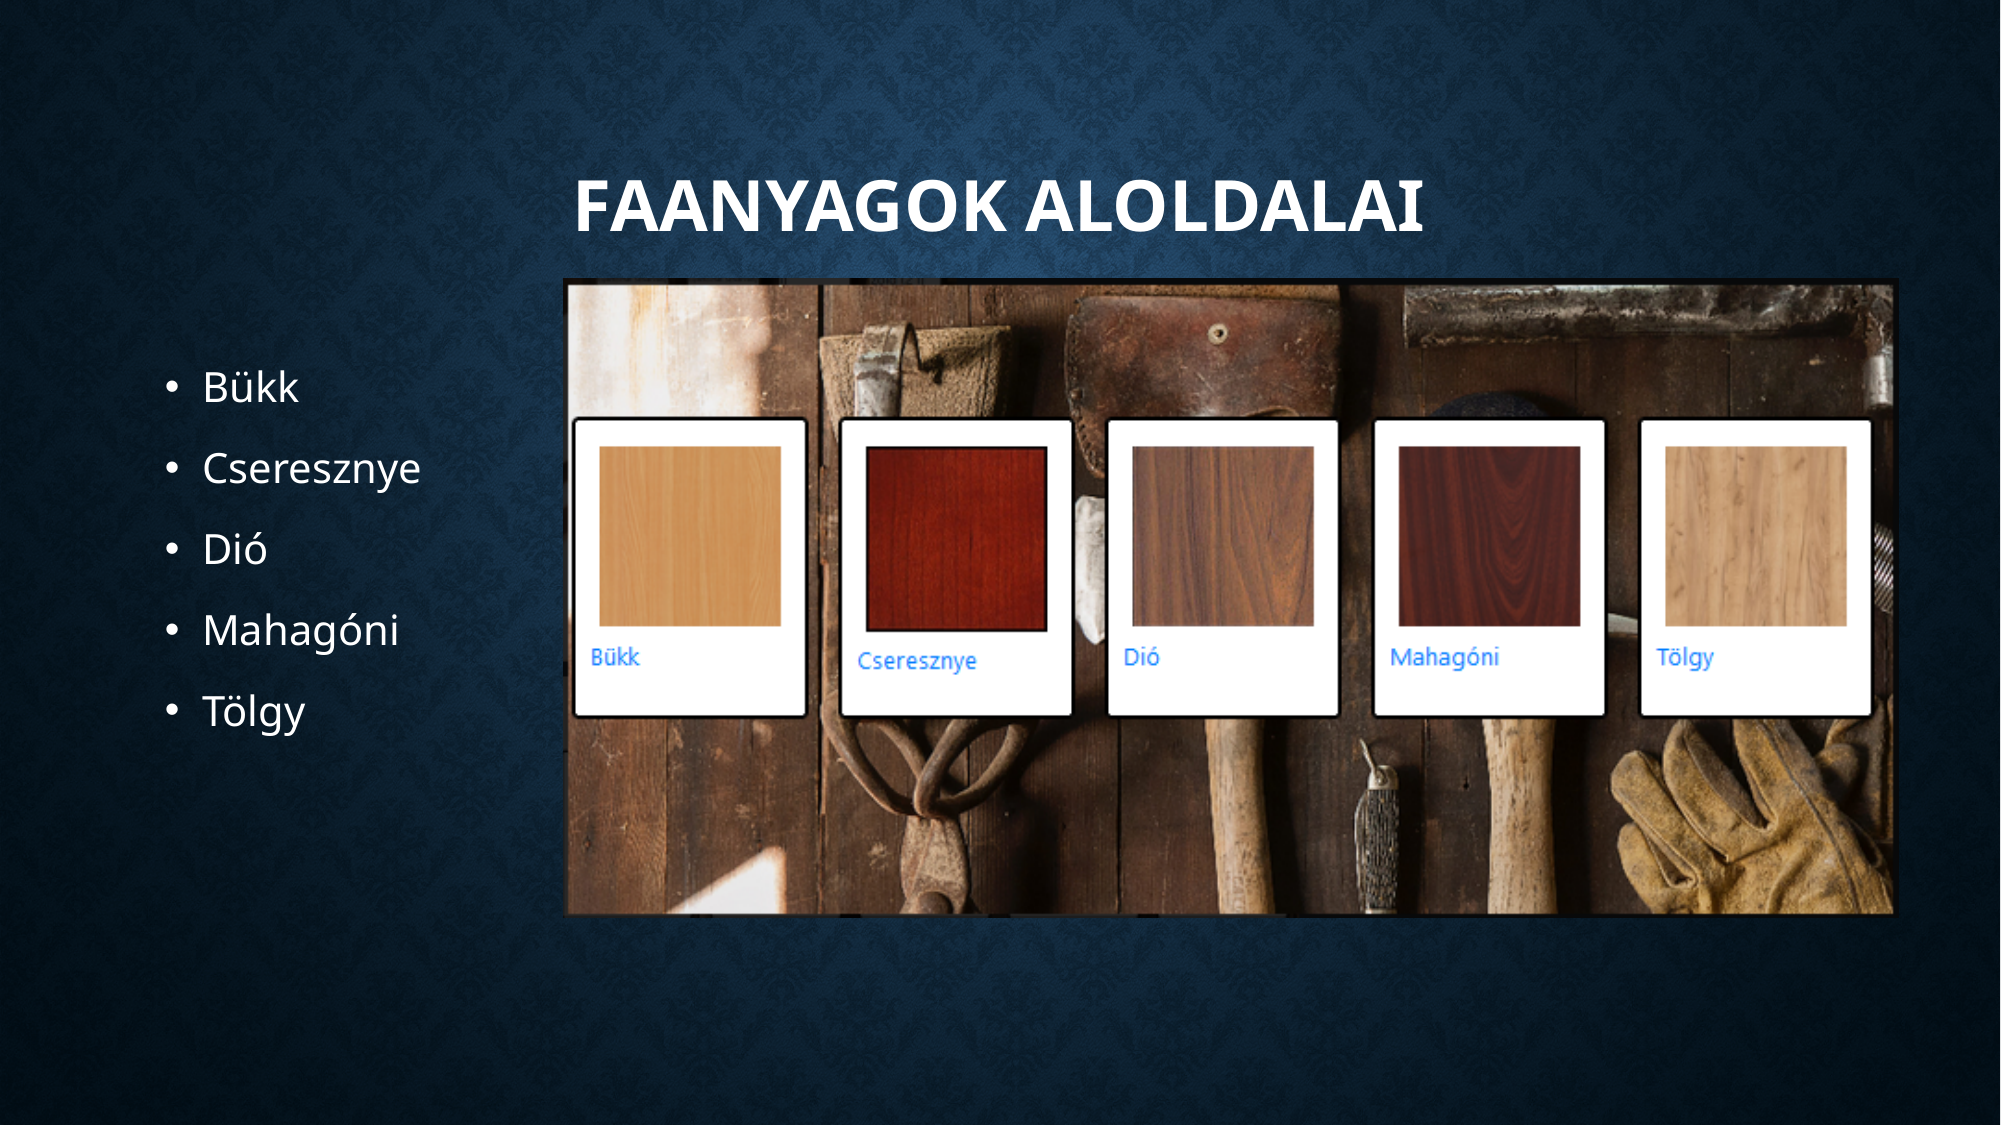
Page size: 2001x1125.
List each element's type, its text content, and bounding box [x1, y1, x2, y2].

title Faanyagok aloldalai [149, 99, 1849, 318]
picture [562, 278, 1899, 918]
list Bükk Cseresznye Dió Mahagóni Tölgy [149, 343, 1849, 950]
